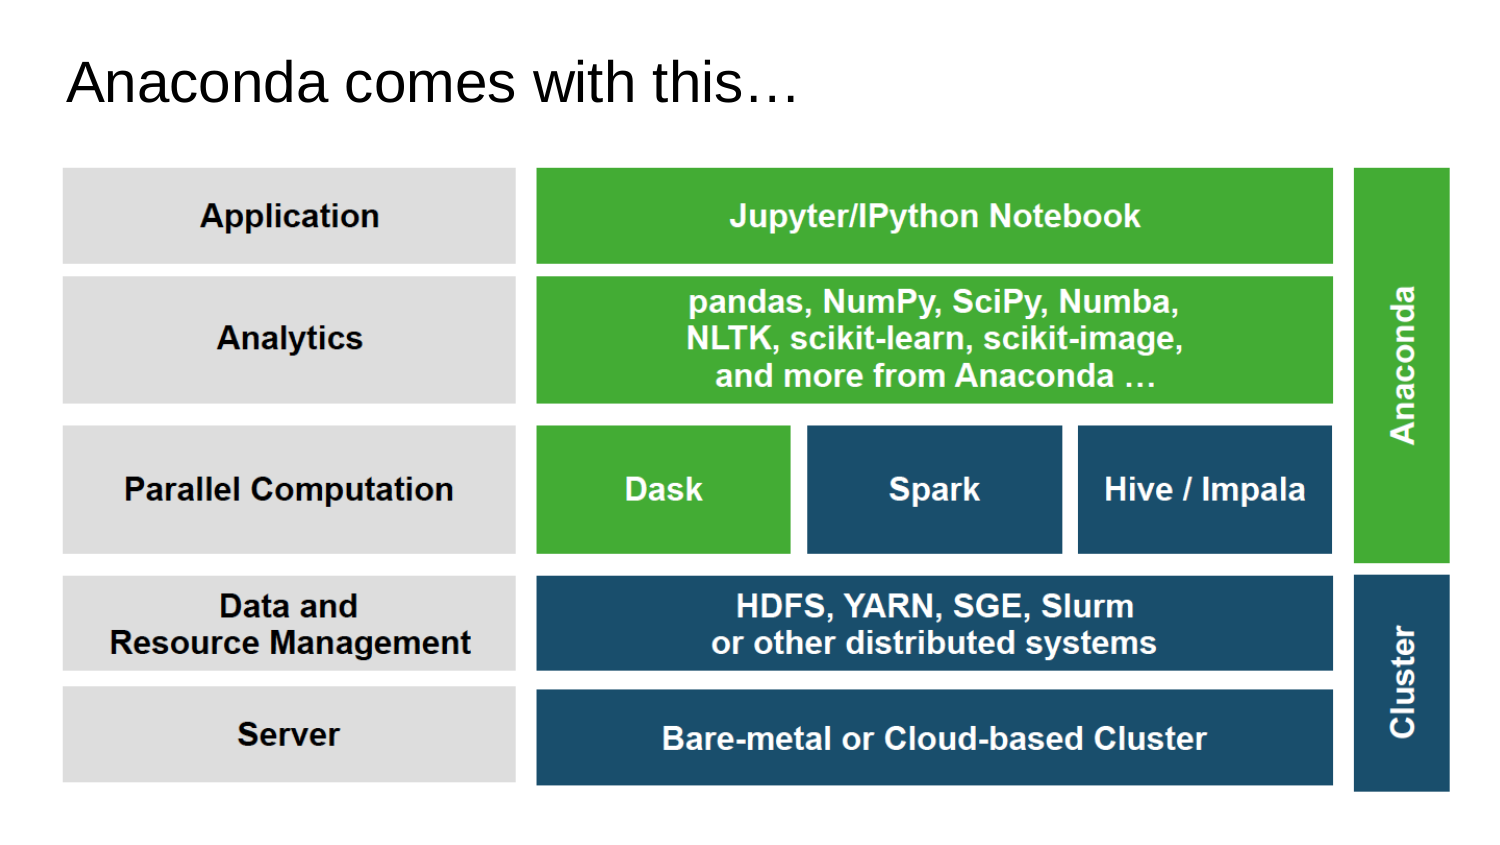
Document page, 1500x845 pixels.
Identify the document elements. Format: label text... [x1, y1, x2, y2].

title Anaconda comes with this… [51, 29, 1449, 124]
picture [43, 148, 1457, 799]
